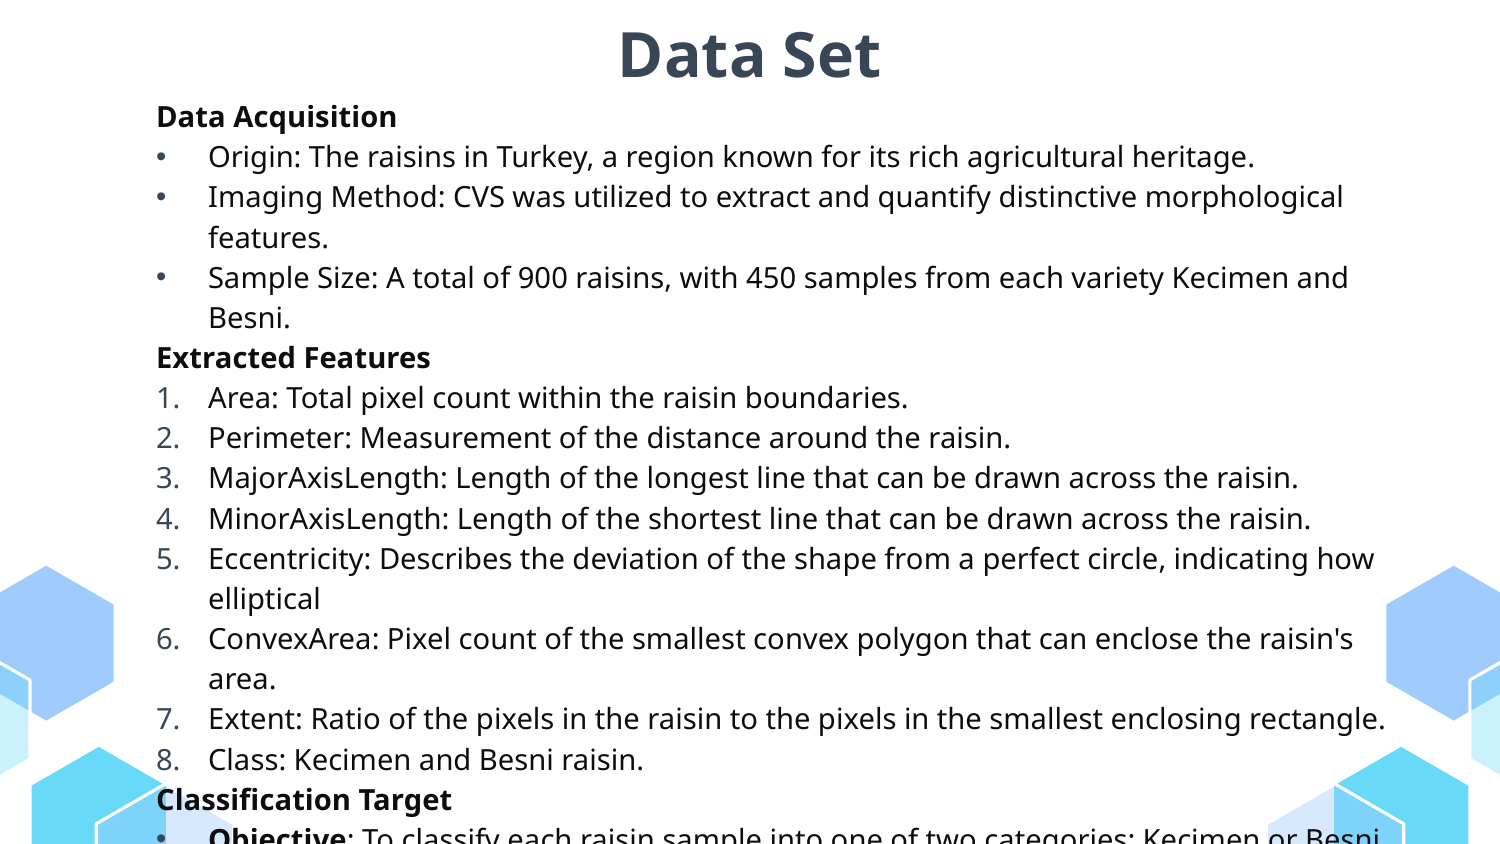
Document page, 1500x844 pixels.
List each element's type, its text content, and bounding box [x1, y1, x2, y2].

title Data Set [118, 0, 1382, 78]
subtitle Data Acquisition Origin: The raisins in Turkey, a region known for its rich agricultural heritage. Imaging Method: CVS was utilized to extract and quantify distinctive morphological features. Sample Size: A total of 900 raisins, with 450 samples from each variety Kecimen and Besni. Extracted Features Area: Total pixel count within the raisin boundaries. Perimeter: Measurement of the distance around the raisin. MajorAxisLength: Length of the longest line that can be drawn across the raisin. MinorAxisLength: Length of the shortest line that can be drawn across the raisin. Eccentricity: Describes the deviation of the shape from a perfect circle, indicating how elliptical ConvexArea: Pixel count of the smallest convex polygon that can enclose the raisin's area. Extent: Ratio of the pixels in the raisin to the pixels in the smallest enclosing rectangle. Class: Kecimen and Besni raisin. Classification Target Objective: To classify each raisin sample into one of two categories: Kecimen or Besni. Methodology: Utilization of artificial intelligence techniques to analyze the extracted features for accurate classification. Data Source: UCI Dataset - Raisin Dataset (https://archive.ics.uci.edu/dataset/850/raisin) [118, 78, 1441, 390]
